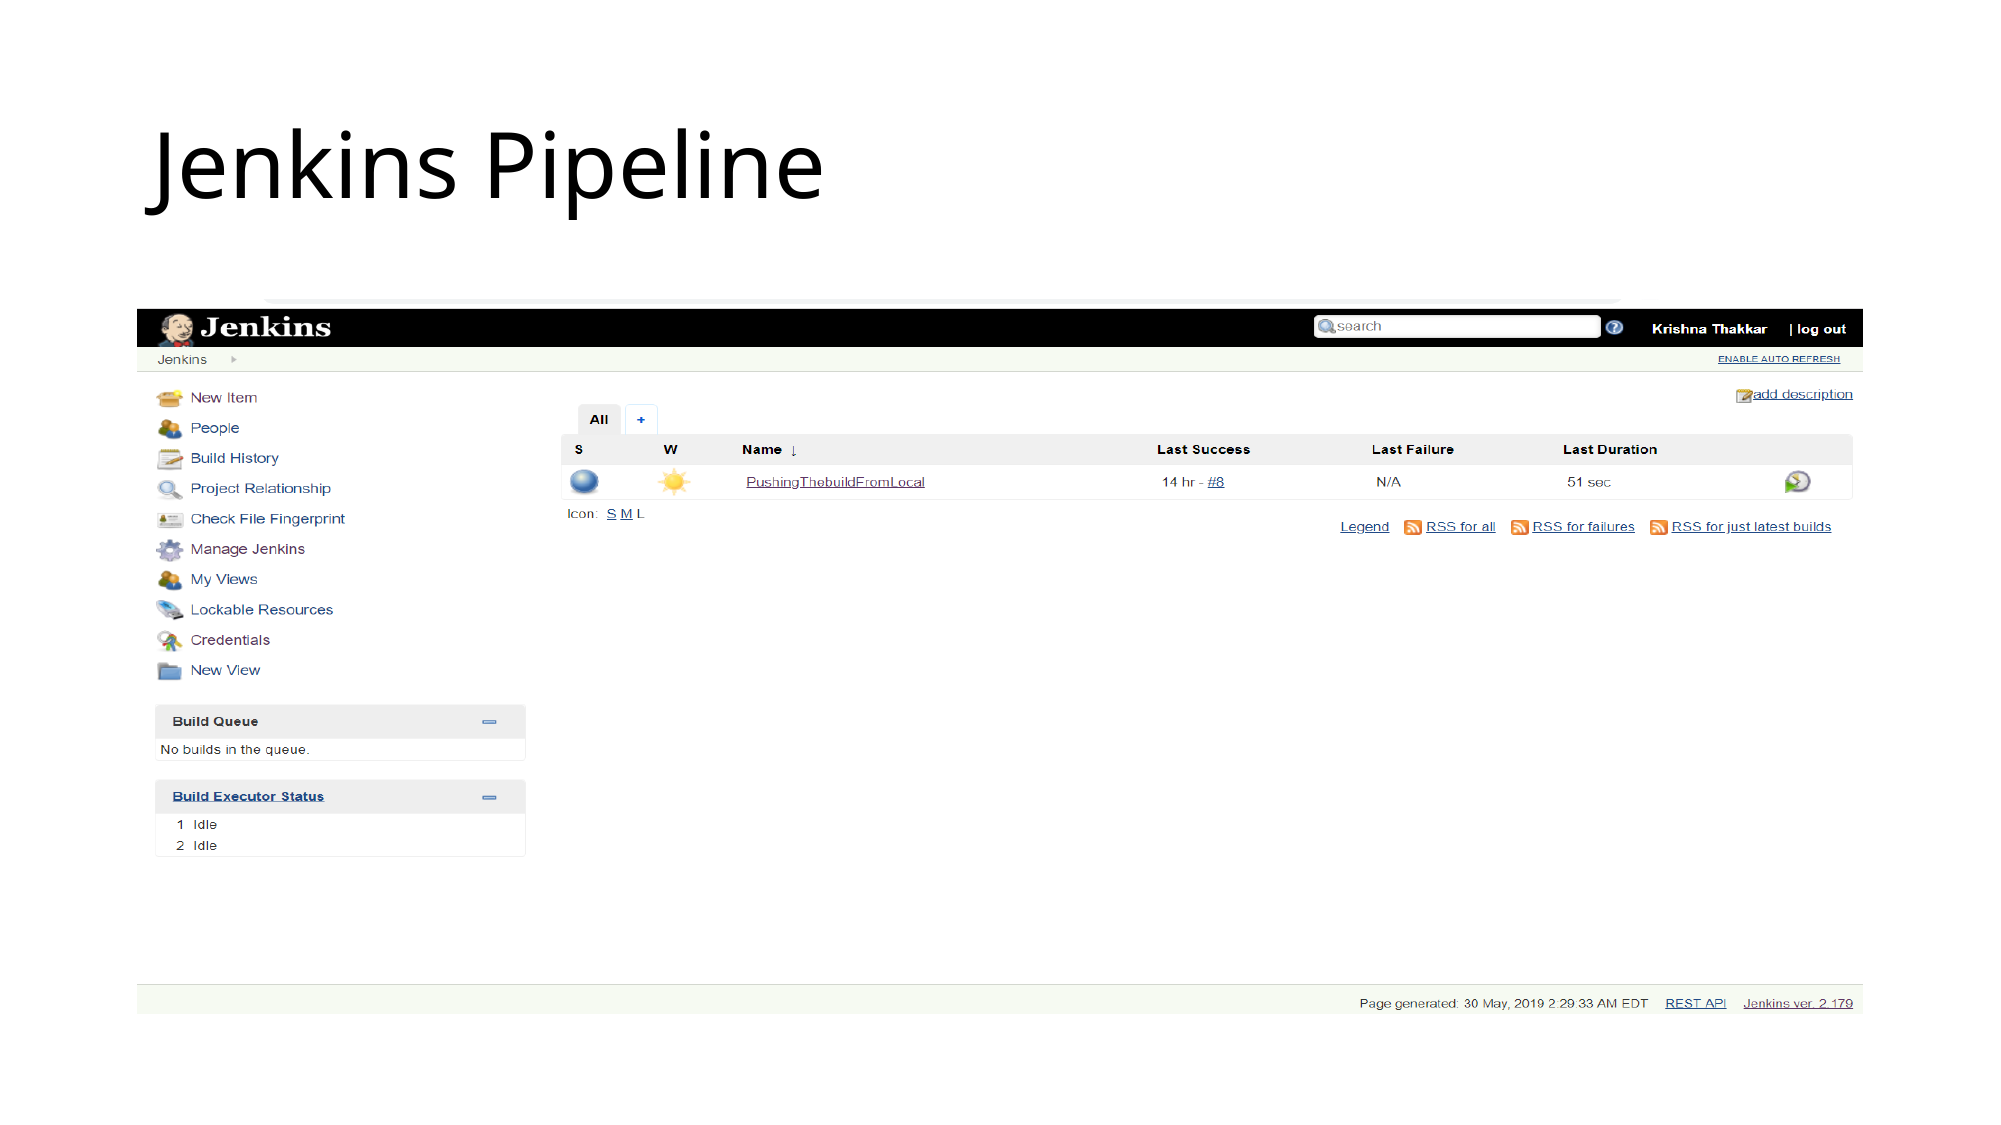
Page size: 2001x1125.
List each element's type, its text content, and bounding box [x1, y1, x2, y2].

title Jenkins Pipeline [137, 59, 1863, 278]
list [137, 299, 1863, 1014]
